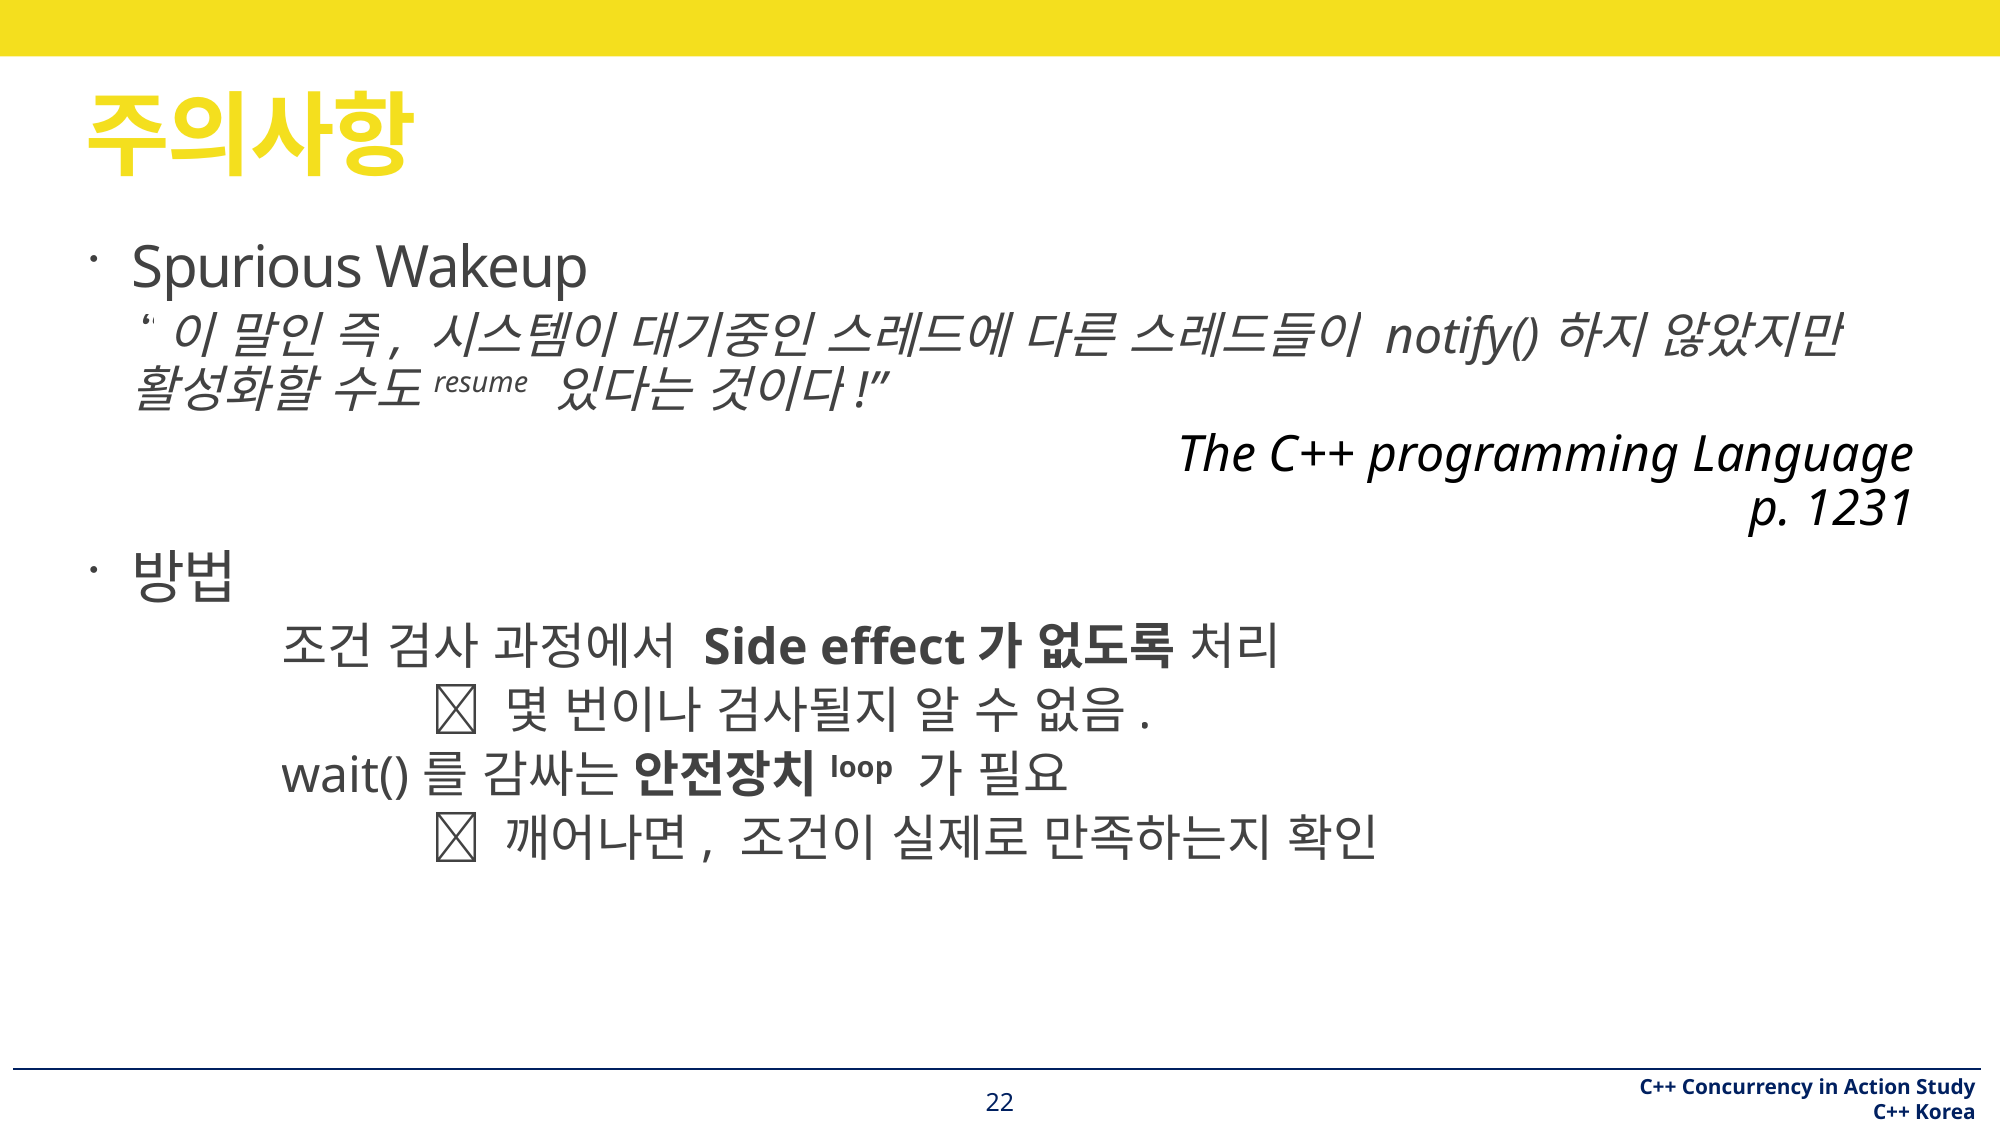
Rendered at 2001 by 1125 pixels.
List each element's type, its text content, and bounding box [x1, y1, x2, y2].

list Spurious Wakeup “이 말인 즉, 시스템이 대기중인 스레드에 다른 스레드들이 notify()하지 않았지만 활성화할 수도resume 있다는 것이다!” The C++ programming Language p. 1231 방법 조건 검사 과정에서 Side effect가 없도록 처리  몇 번이나 검사될지 알 수 없음. wait()를 감싸는 안전장치loop 가 필요  깨어나면, 조건이 실제로 만족하는지 확인 [85, 237, 1915, 1049]
title 주의사항 [85, 89, 1915, 190]
slide_number 22 [916, 1078, 1084, 1125]
